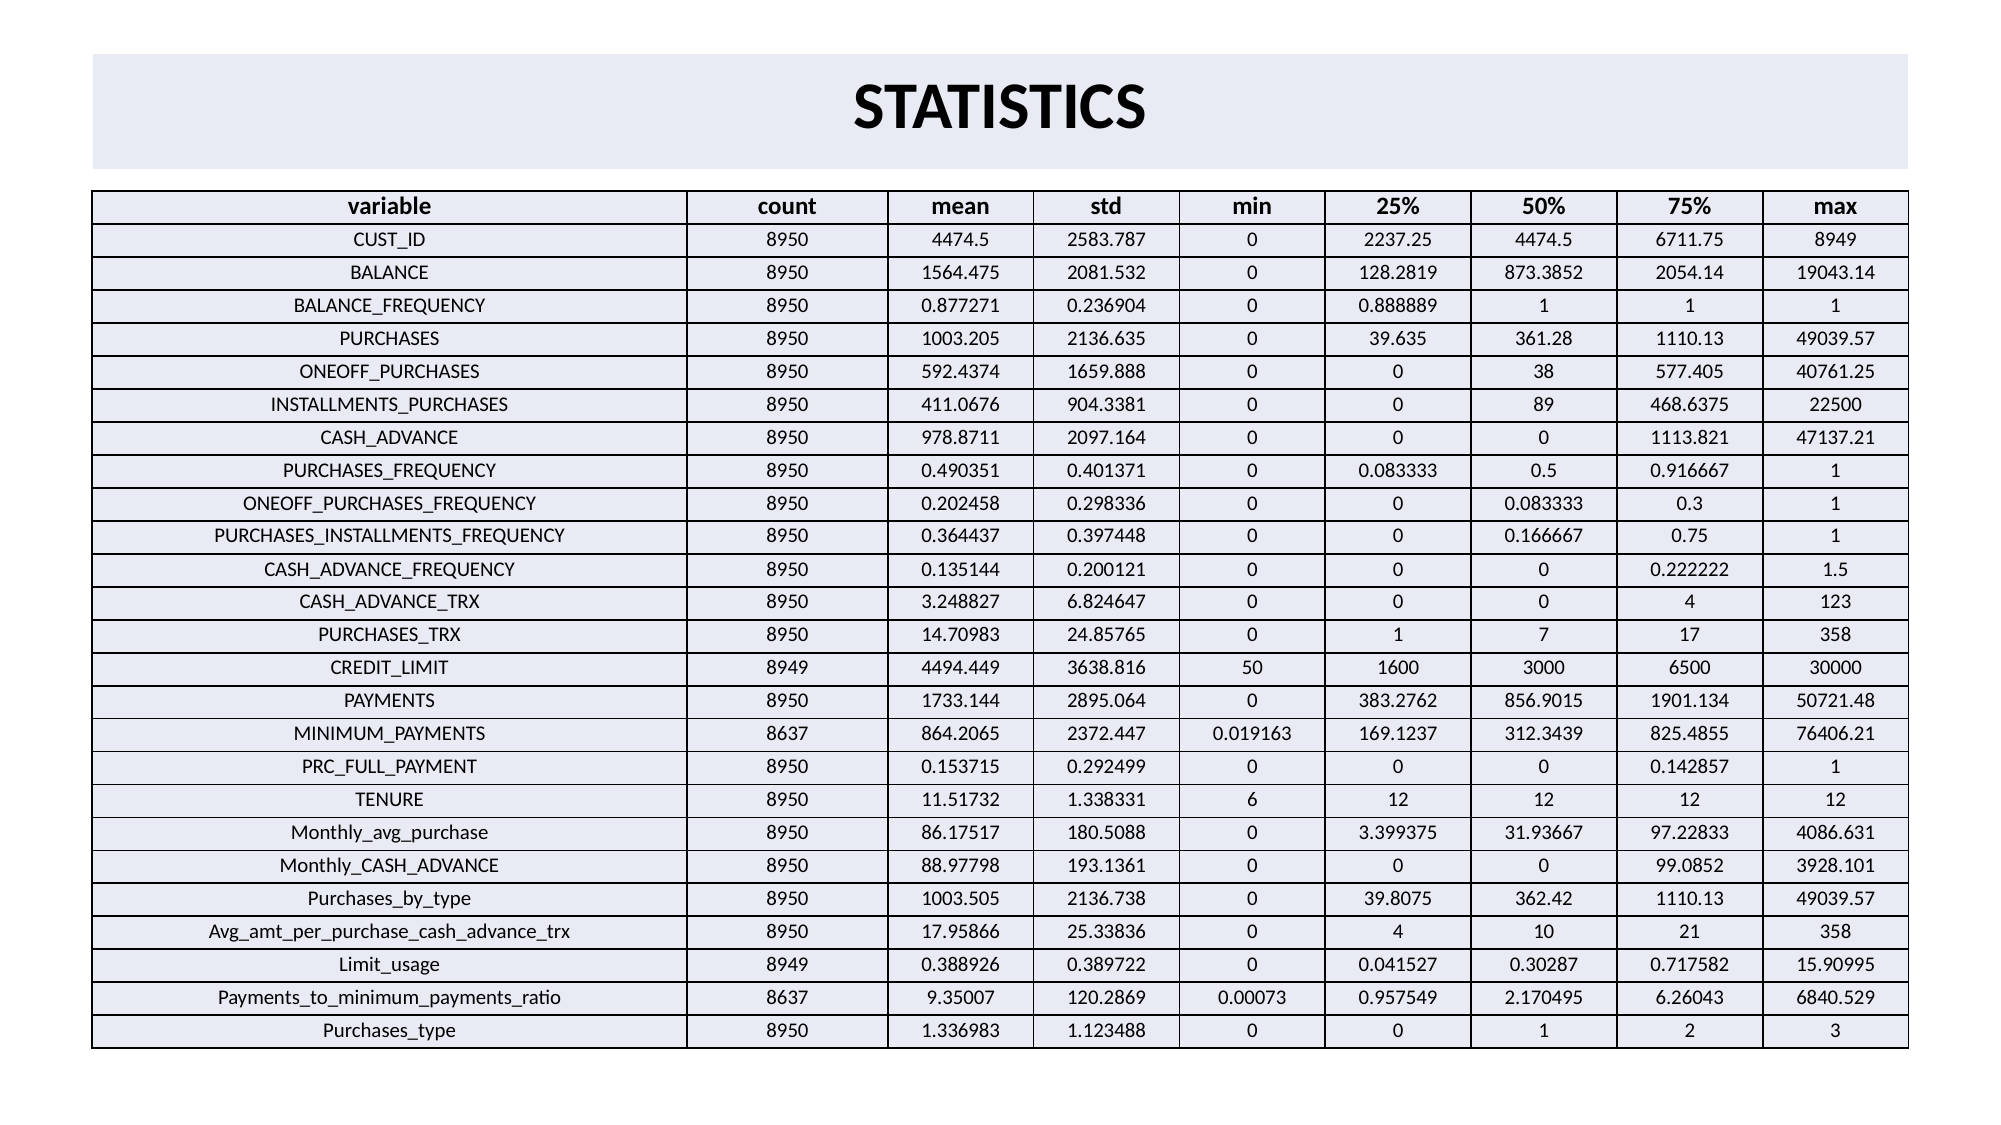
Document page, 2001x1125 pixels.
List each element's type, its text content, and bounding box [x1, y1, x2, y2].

table_cell 31.93667 [1472, 818, 1616, 850]
table_cell 8950 [688, 456, 887, 487]
table_cell 0 [1180, 555, 1324, 586]
table_cell 6.26043 [1618, 983, 1762, 1014]
table_cell CASH_ADVANCE_TRX [93, 588, 686, 619]
table_cell 0 [1326, 489, 1470, 520]
table_cell 0.401371 [1034, 456, 1179, 487]
table_cell 0.877271 [889, 291, 1033, 322]
table_cell 4 [1326, 917, 1470, 948]
table_cell PAYMENTS [93, 687, 686, 718]
table_header STATISTICS [93, 54, 1908, 169]
table_cell 4 [1618, 588, 1762, 619]
table_header min [1180, 192, 1324, 223]
table_cell 0 [1180, 225, 1324, 256]
table_cell 193.1361 [1034, 851, 1179, 882]
table_cell MINIMUM_PAYMENTS [93, 719, 686, 751]
table_cell 0 [1326, 588, 1470, 619]
table_cell 8949 [1764, 225, 1908, 256]
table_cell 1 [1326, 621, 1470, 652]
table_cell 0.3 [1618, 489, 1762, 520]
table_cell 2583.787 [1034, 225, 1179, 256]
table_cell 904.3381 [1034, 390, 1179, 421]
table_cell 4474.5 [1472, 225, 1616, 256]
table_cell Monthly_avg_purchase [93, 818, 686, 850]
table_cell 1.123488 [1034, 1016, 1179, 1047]
table_header max [1764, 192, 1908, 223]
table_cell 8950 [688, 357, 887, 388]
table_cell 0 [1180, 752, 1324, 784]
table_cell BALANCE [93, 258, 686, 289]
table_cell 0.236904 [1034, 291, 1179, 322]
table_cell 0.389722 [1034, 950, 1179, 981]
table_cell 24.85765 [1034, 621, 1179, 652]
table_cell 0 [1180, 1016, 1324, 1047]
table_header 75% [1618, 192, 1762, 223]
table_cell 0 [1180, 390, 1324, 421]
table_cell 6.824647 [1034, 588, 1179, 619]
table_cell 12 [1764, 785, 1908, 817]
table_cell 0.222222 [1618, 555, 1762, 586]
table_cell 8950 [688, 291, 887, 322]
table_cell 2372.447 [1034, 719, 1179, 751]
table_cell 0.957549 [1326, 983, 1470, 1014]
table_cell 0 [1326, 357, 1470, 388]
table_cell 8950 [688, 818, 887, 850]
table_cell 8950 [688, 489, 887, 520]
table_cell 0 [1180, 522, 1324, 553]
table_cell 468.6375 [1618, 390, 1762, 421]
table_cell 1 [1764, 291, 1908, 322]
table_cell 3638.816 [1034, 654, 1179, 685]
table_cell 0 [1326, 390, 1470, 421]
table_cell CASH_ADVANCE [93, 423, 686, 454]
table_cell 8950 [688, 258, 887, 289]
table_header 25% [1326, 192, 1470, 223]
table_cell 1113.821 [1618, 423, 1762, 454]
table_cell 22500 [1764, 390, 1908, 421]
table_cell 8950 [688, 752, 887, 784]
table_cell Payments_to_minimum_payments_ratio [93, 983, 686, 1014]
table_cell 2054.14 [1618, 258, 1762, 289]
table_cell 49039.57 [1764, 884, 1908, 915]
table_cell 0.916667 [1618, 456, 1762, 487]
table_cell 361.28 [1472, 324, 1616, 355]
table_cell 2237.25 [1326, 225, 1470, 256]
table_cell 1 [1472, 291, 1616, 322]
table_cell 0 [1180, 950, 1324, 981]
table_cell 8950 [688, 621, 887, 652]
table_cell 0 [1180, 588, 1324, 619]
table_cell 8949 [688, 950, 887, 981]
table_header std [1034, 192, 1179, 223]
table_cell 0.00073 [1180, 983, 1324, 1014]
table_cell 1600 [1326, 654, 1470, 685]
table_header variable [93, 192, 686, 223]
table_cell 8950 [688, 884, 887, 915]
table_cell 21 [1618, 917, 1762, 948]
table_cell 180.5088 [1034, 818, 1179, 850]
table_cell 6 [1180, 785, 1324, 817]
table_cell 30000 [1764, 654, 1908, 685]
table_cell 0 [1326, 851, 1470, 882]
table_cell INSTALLMENTS_PURCHASES [93, 390, 686, 421]
table_cell 38 [1472, 357, 1616, 388]
table_cell 362.42 [1472, 884, 1616, 915]
table_cell 0.292499 [1034, 752, 1179, 784]
table_cell 0 [1180, 456, 1324, 487]
table_cell 592.4374 [889, 357, 1033, 388]
table_cell 312.3439 [1472, 719, 1616, 751]
table_cell 0.166667 [1472, 522, 1616, 553]
table_cell 0.135144 [889, 555, 1033, 586]
table_cell 1 [1764, 489, 1908, 520]
table_cell 0 [1472, 851, 1616, 882]
table_cell 12 [1618, 785, 1762, 817]
table_cell 1 [1764, 456, 1908, 487]
table_cell 50 [1180, 654, 1324, 685]
table_cell 15.90995 [1764, 950, 1908, 981]
table_cell 0.364437 [889, 522, 1033, 553]
table_cell 0 [1180, 489, 1324, 520]
table_cell 0 [1180, 621, 1324, 652]
table_cell 0.490351 [889, 456, 1033, 487]
table_cell 0.200121 [1034, 555, 1179, 586]
table_cell ONEOFF_PURCHASES_FREQUENCY [93, 489, 686, 520]
table_cell 0 [1180, 818, 1324, 850]
table_cell 0.388926 [889, 950, 1033, 981]
table_cell 12 [1472, 785, 1616, 817]
table_cell 0.083333 [1326, 456, 1470, 487]
table_cell 1.336983 [889, 1016, 1033, 1047]
table_cell 0.202458 [889, 489, 1033, 520]
table_cell 8637 [688, 983, 887, 1014]
table_cell 40761.25 [1764, 357, 1908, 388]
table_cell 89 [1472, 390, 1616, 421]
table_cell 0 [1326, 423, 1470, 454]
table_cell 1110.13 [1618, 884, 1762, 915]
table_cell Purchases_by_type [93, 884, 686, 915]
table_cell 0 [1180, 851, 1324, 882]
table_cell 0 [1472, 588, 1616, 619]
table_cell 8950 [688, 687, 887, 718]
table_cell 0.717582 [1618, 950, 1762, 981]
table_header count [688, 192, 887, 223]
table_cell 3 [1764, 1016, 1908, 1047]
table_cell 0 [1180, 357, 1324, 388]
table_cell 8949 [688, 654, 887, 685]
table_cell 1 [1764, 522, 1908, 553]
table_cell 11.51732 [889, 785, 1033, 817]
table_cell 1 [1618, 291, 1762, 322]
table_cell 0 [1180, 258, 1324, 289]
table_cell 0 [1180, 291, 1324, 322]
table_cell 0 [1180, 884, 1324, 915]
table_cell 17.95866 [889, 917, 1033, 948]
table_cell 1659.888 [1034, 357, 1179, 388]
table_cell 123 [1764, 588, 1908, 619]
table_cell 8950 [688, 851, 887, 882]
table_cell 169.1237 [1326, 719, 1470, 751]
table_cell Limit_usage [93, 950, 686, 981]
table_cell 86.17517 [889, 818, 1033, 850]
table_cell 0 [1180, 687, 1324, 718]
table_cell 1 [1764, 752, 1908, 784]
table_cell ONEOFF_PURCHASES [93, 357, 686, 388]
table_cell Purchases_type [93, 1016, 686, 1047]
table_cell 856.9015 [1472, 687, 1616, 718]
table_cell 0.153715 [889, 752, 1033, 784]
table_cell 3000 [1472, 654, 1616, 685]
table_cell 0 [1472, 423, 1616, 454]
table_cell 3.399375 [1326, 818, 1470, 850]
table_cell 19043.14 [1764, 258, 1908, 289]
table_cell CREDIT_LIMIT [93, 654, 686, 685]
table_cell CASH_ADVANCE_FREQUENCY [93, 555, 686, 586]
table_cell 0 [1472, 752, 1616, 784]
table_cell 1.5 [1764, 555, 1908, 586]
table_cell 8950 [688, 785, 887, 817]
table_cell 0 [1180, 423, 1324, 454]
table_cell 8950 [688, 423, 887, 454]
table_cell 0.397448 [1034, 522, 1179, 553]
table_cell 0.083333 [1472, 489, 1616, 520]
table_header mean [889, 192, 1033, 223]
table_cell 10 [1472, 917, 1616, 948]
table_cell 1003.505 [889, 884, 1033, 915]
table_cell 7 [1472, 621, 1616, 652]
table_cell 9.35007 [889, 983, 1033, 1014]
table_cell 2097.164 [1034, 423, 1179, 454]
table_cell 0 [1326, 555, 1470, 586]
table_cell CUST_ID [93, 225, 686, 256]
table_cell 577.405 [1618, 357, 1762, 388]
table_cell 76406.21 [1764, 719, 1908, 751]
table_cell 1564.475 [889, 258, 1033, 289]
table_cell 8950 [688, 225, 887, 256]
table_cell 4086.631 [1764, 818, 1908, 850]
table_cell 49039.57 [1764, 324, 1908, 355]
table_cell 0.041527 [1326, 950, 1470, 981]
table_cell 1901.134 [1618, 687, 1762, 718]
table_cell 1.338331 [1034, 785, 1179, 817]
table_cell 2081.532 [1034, 258, 1179, 289]
table_cell 0.298336 [1034, 489, 1179, 520]
table_cell 0 [1326, 752, 1470, 784]
table_cell 0.142857 [1618, 752, 1762, 784]
table_cell BALANCE_FREQUENCY [93, 291, 686, 322]
table_cell 8950 [688, 917, 887, 948]
table_cell 14.70983 [889, 621, 1033, 652]
table_cell 0 [1180, 917, 1324, 948]
table_cell 6840.529 [1764, 983, 1908, 1014]
table_cell 128.2819 [1326, 258, 1470, 289]
table_cell 0 [1326, 522, 1470, 553]
table_cell PURCHASES_TRX [93, 621, 686, 652]
table_cell 4474.5 [889, 225, 1033, 256]
table_cell 8950 [688, 522, 887, 553]
table_cell 12 [1326, 785, 1470, 817]
table_cell 411.0676 [889, 390, 1033, 421]
table_cell 383.2762 [1326, 687, 1470, 718]
table_cell PURCHASES_FREQUENCY [93, 456, 686, 487]
table_cell 1003.205 [889, 324, 1033, 355]
table_cell 0.888889 [1326, 291, 1470, 322]
table_cell 8637 [688, 719, 887, 751]
table_cell 358 [1764, 621, 1908, 652]
table_cell 0.75 [1618, 522, 1762, 553]
table_cell Monthly_CASH_ADVANCE [93, 851, 686, 882]
table_cell 8950 [688, 390, 887, 421]
table_cell 978.8711 [889, 423, 1033, 454]
table_cell 99.0852 [1618, 851, 1762, 882]
table_cell 97.22833 [1618, 818, 1762, 850]
table_cell 8950 [688, 588, 887, 619]
table_cell PURCHASES [93, 324, 686, 355]
table_cell 2895.064 [1034, 687, 1179, 718]
table_cell 6711.75 [1618, 225, 1762, 256]
table_cell 0.5 [1472, 456, 1616, 487]
table_cell 39.8075 [1326, 884, 1470, 915]
table_cell 120.2869 [1034, 983, 1179, 1014]
table_cell PRC_FULL_PAYMENT [93, 752, 686, 784]
table_cell 47137.21 [1764, 423, 1908, 454]
table_cell 2136.635 [1034, 324, 1179, 355]
table_cell 8950 [688, 324, 887, 355]
table_cell 1110.13 [1618, 324, 1762, 355]
table_cell TENURE [93, 785, 686, 817]
table_cell 4494.449 [889, 654, 1033, 685]
table_cell 0 [1326, 1016, 1470, 1047]
table_cell 0.30287 [1472, 950, 1616, 981]
table_cell 2.170495 [1472, 983, 1616, 1014]
table_cell 1 [1472, 1016, 1616, 1047]
table_cell PURCHASES_INSTALLMENTS_FREQUENCY [93, 522, 686, 553]
table_cell 873.3852 [1472, 258, 1616, 289]
table_cell 6500 [1618, 654, 1762, 685]
table_cell 358 [1764, 917, 1908, 948]
table_cell 50721.48 [1764, 687, 1908, 718]
table_cell 0 [1472, 555, 1616, 586]
table_cell 17 [1618, 621, 1762, 652]
table_cell 3.248827 [889, 588, 1033, 619]
table_cell 25.33836 [1034, 917, 1179, 948]
table_cell Avg_amt_per_purchase_cash_advance_trx [93, 917, 686, 948]
table_cell 88.97798 [889, 851, 1033, 882]
table_cell 3928.101 [1764, 851, 1908, 882]
table_cell 0.019163 [1180, 719, 1324, 751]
table_cell 8950 [688, 1016, 887, 1047]
table_cell 1733.144 [889, 687, 1033, 718]
table_cell 864.2065 [889, 719, 1033, 751]
table_cell 2136.738 [1034, 884, 1179, 915]
table_cell 825.4855 [1618, 719, 1762, 751]
table_header 50% [1472, 192, 1616, 223]
table_cell 8950 [688, 555, 887, 586]
table_cell 0 [1180, 324, 1324, 355]
table_cell 2 [1618, 1016, 1762, 1047]
table_cell 39.635 [1326, 324, 1470, 355]
